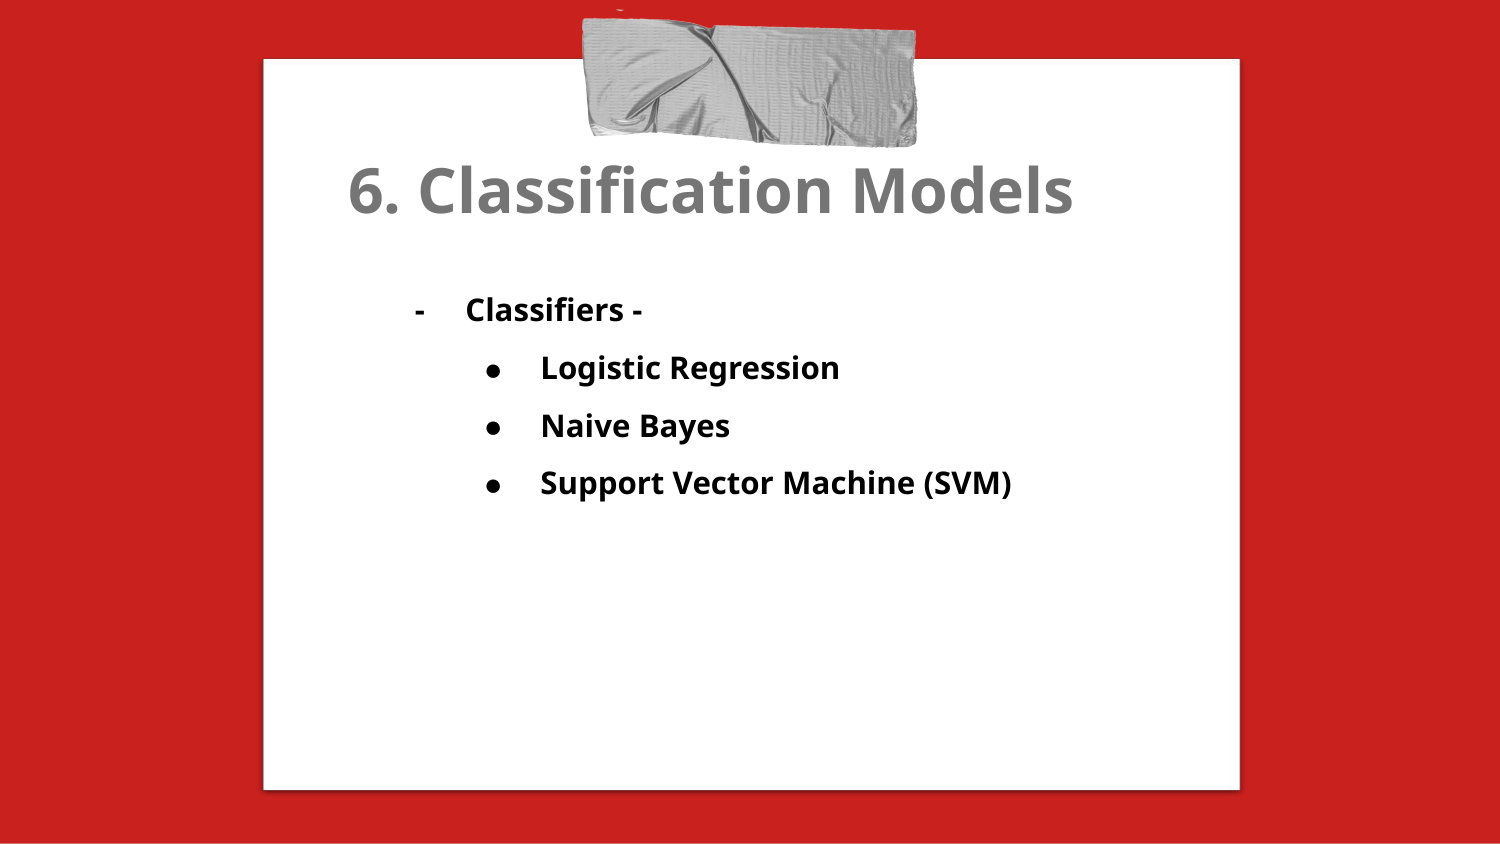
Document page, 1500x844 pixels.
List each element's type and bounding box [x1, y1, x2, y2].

text_box [0, 0, 1500, 844]
picture [224, 7, 1280, 820]
